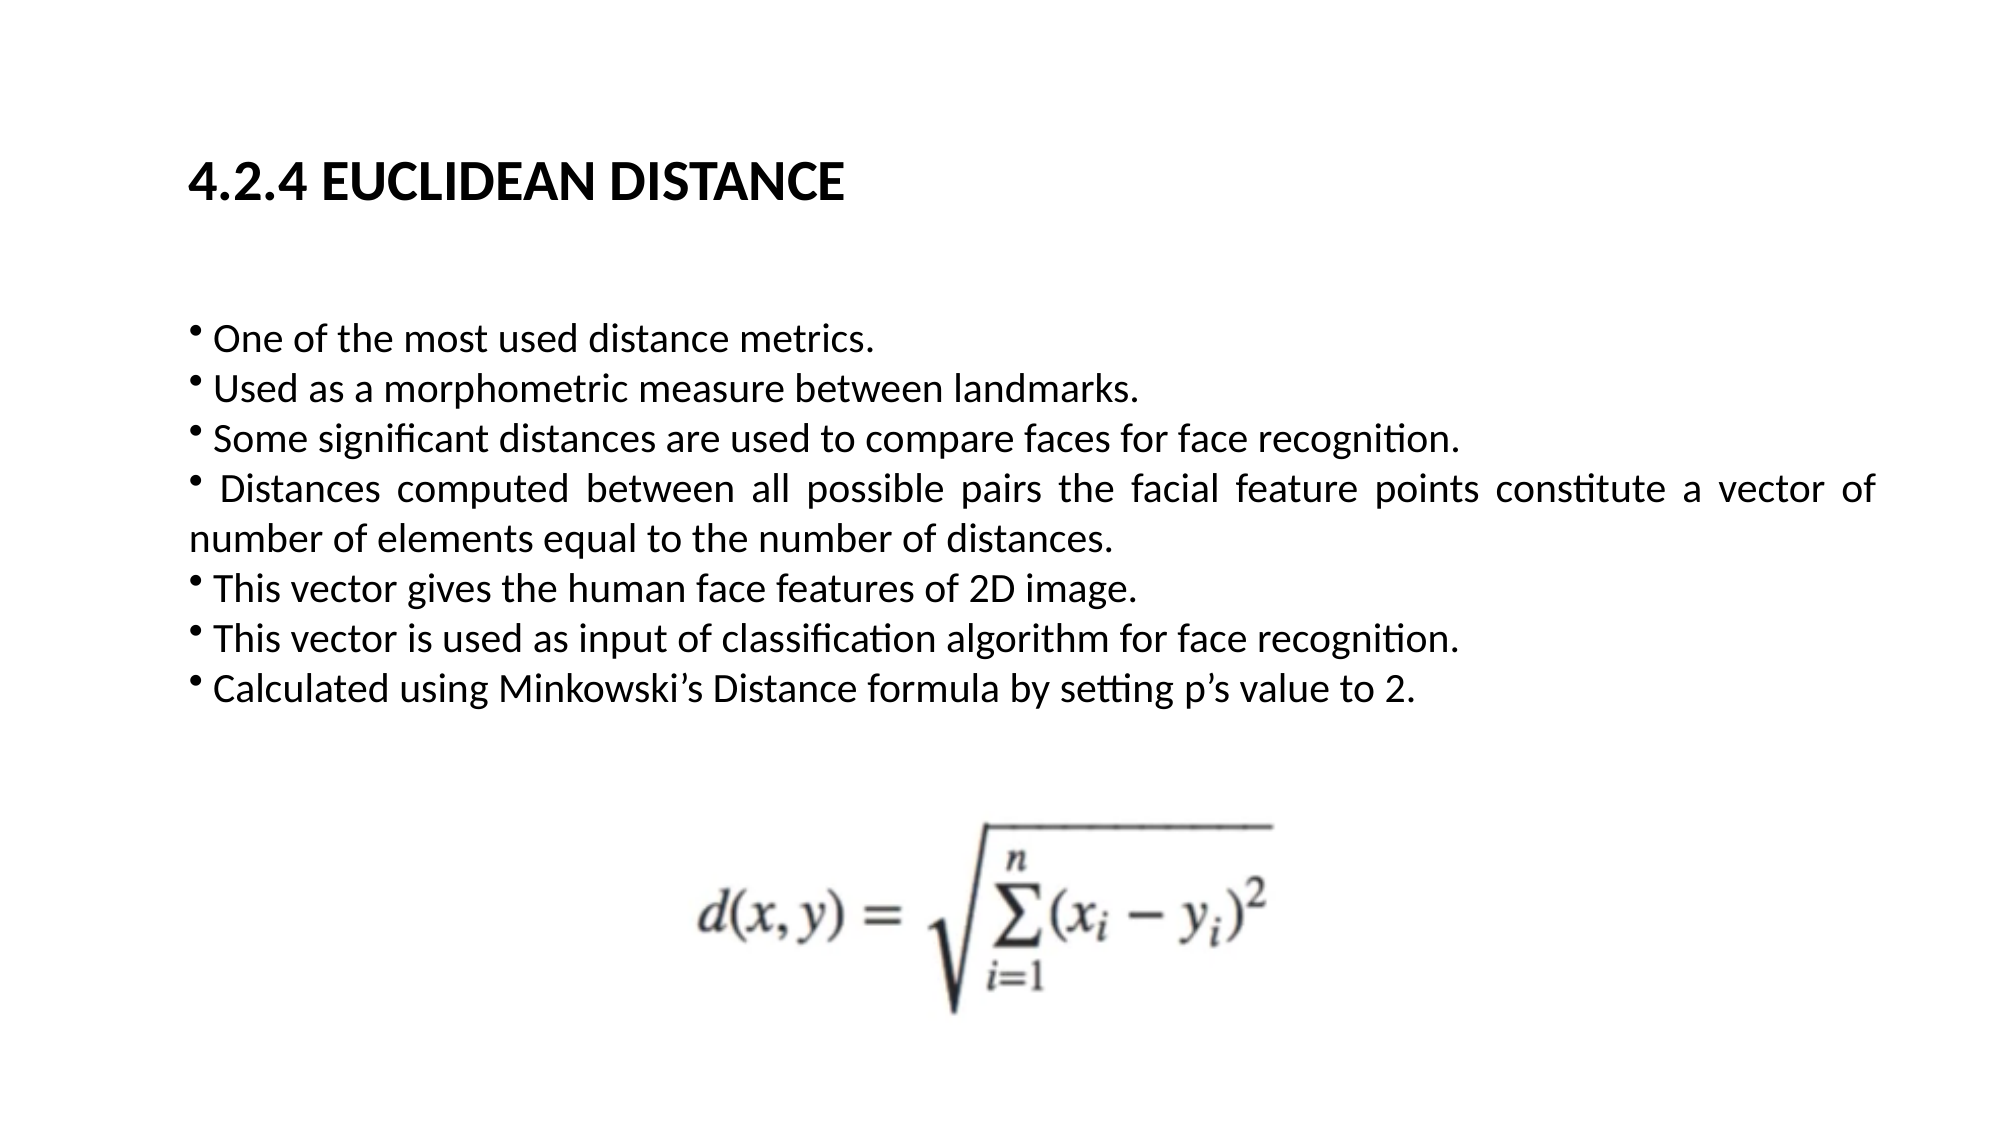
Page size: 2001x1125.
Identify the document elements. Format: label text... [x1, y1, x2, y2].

text_box One of the most used distance metrics. Used as a morphometric measure between landmarks. Some significant distances are used to compare faces for face recognition. Distances computed between all possible pairs the facial feature points constitute a vector of number of elements equal to the number of distances. This vector gives the human face features of 2D image. This vector is used as input of classification algorithm for face recognition. Calculated using Minkowski’s Distance formula by setting p’s value to 2. [173, 303, 1893, 764]
picture [676, 765, 1324, 1043]
text_box 4.2.4 EUCLIDEAN DISTANCE [173, 134, 1044, 264]
